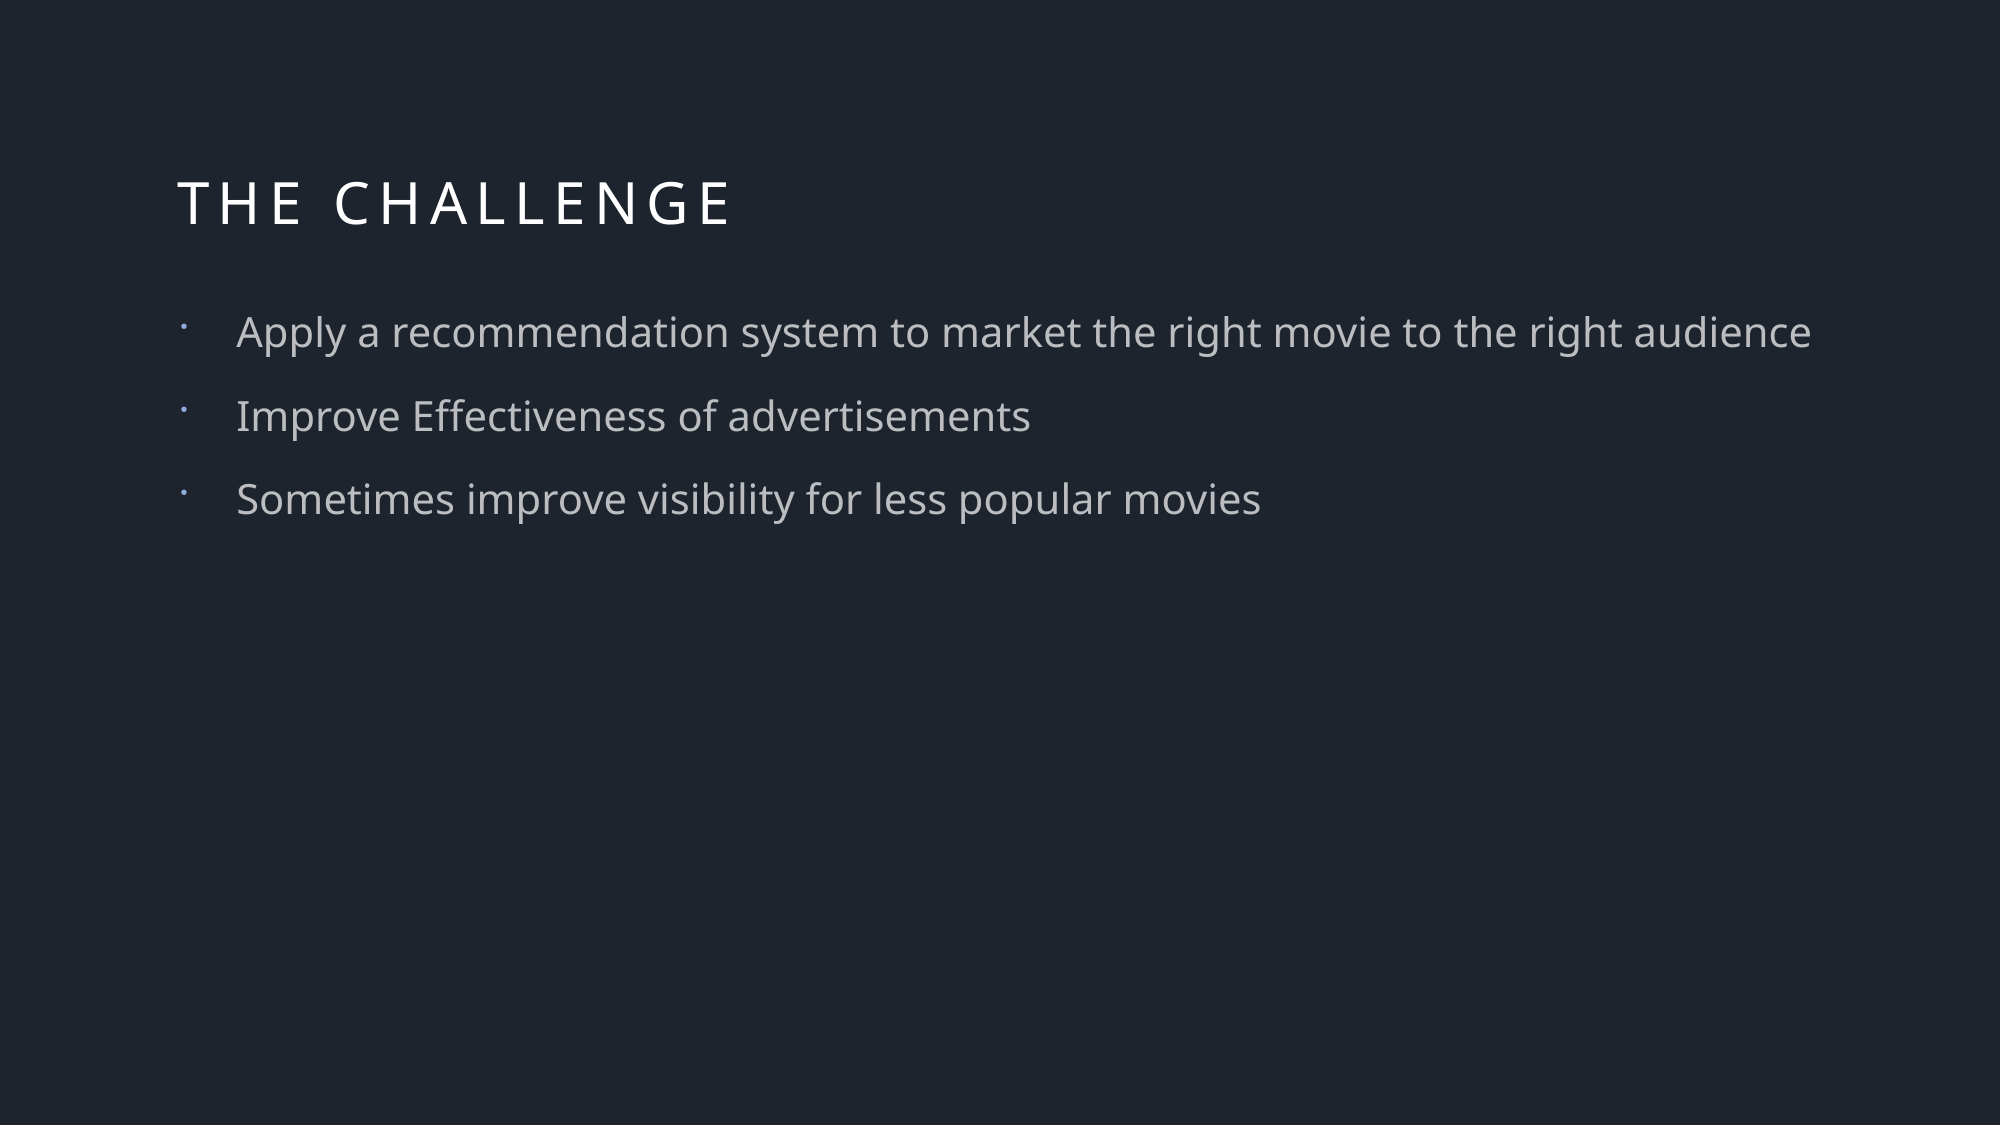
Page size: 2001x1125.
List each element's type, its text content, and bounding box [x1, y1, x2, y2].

title The Challenge [177, 165, 1822, 274]
list Apply a recommendation system to market the right movie to the right audience Improve Effectiveness of advertisements Sometimes improve visibility for less popular movies [177, 293, 1822, 947]
